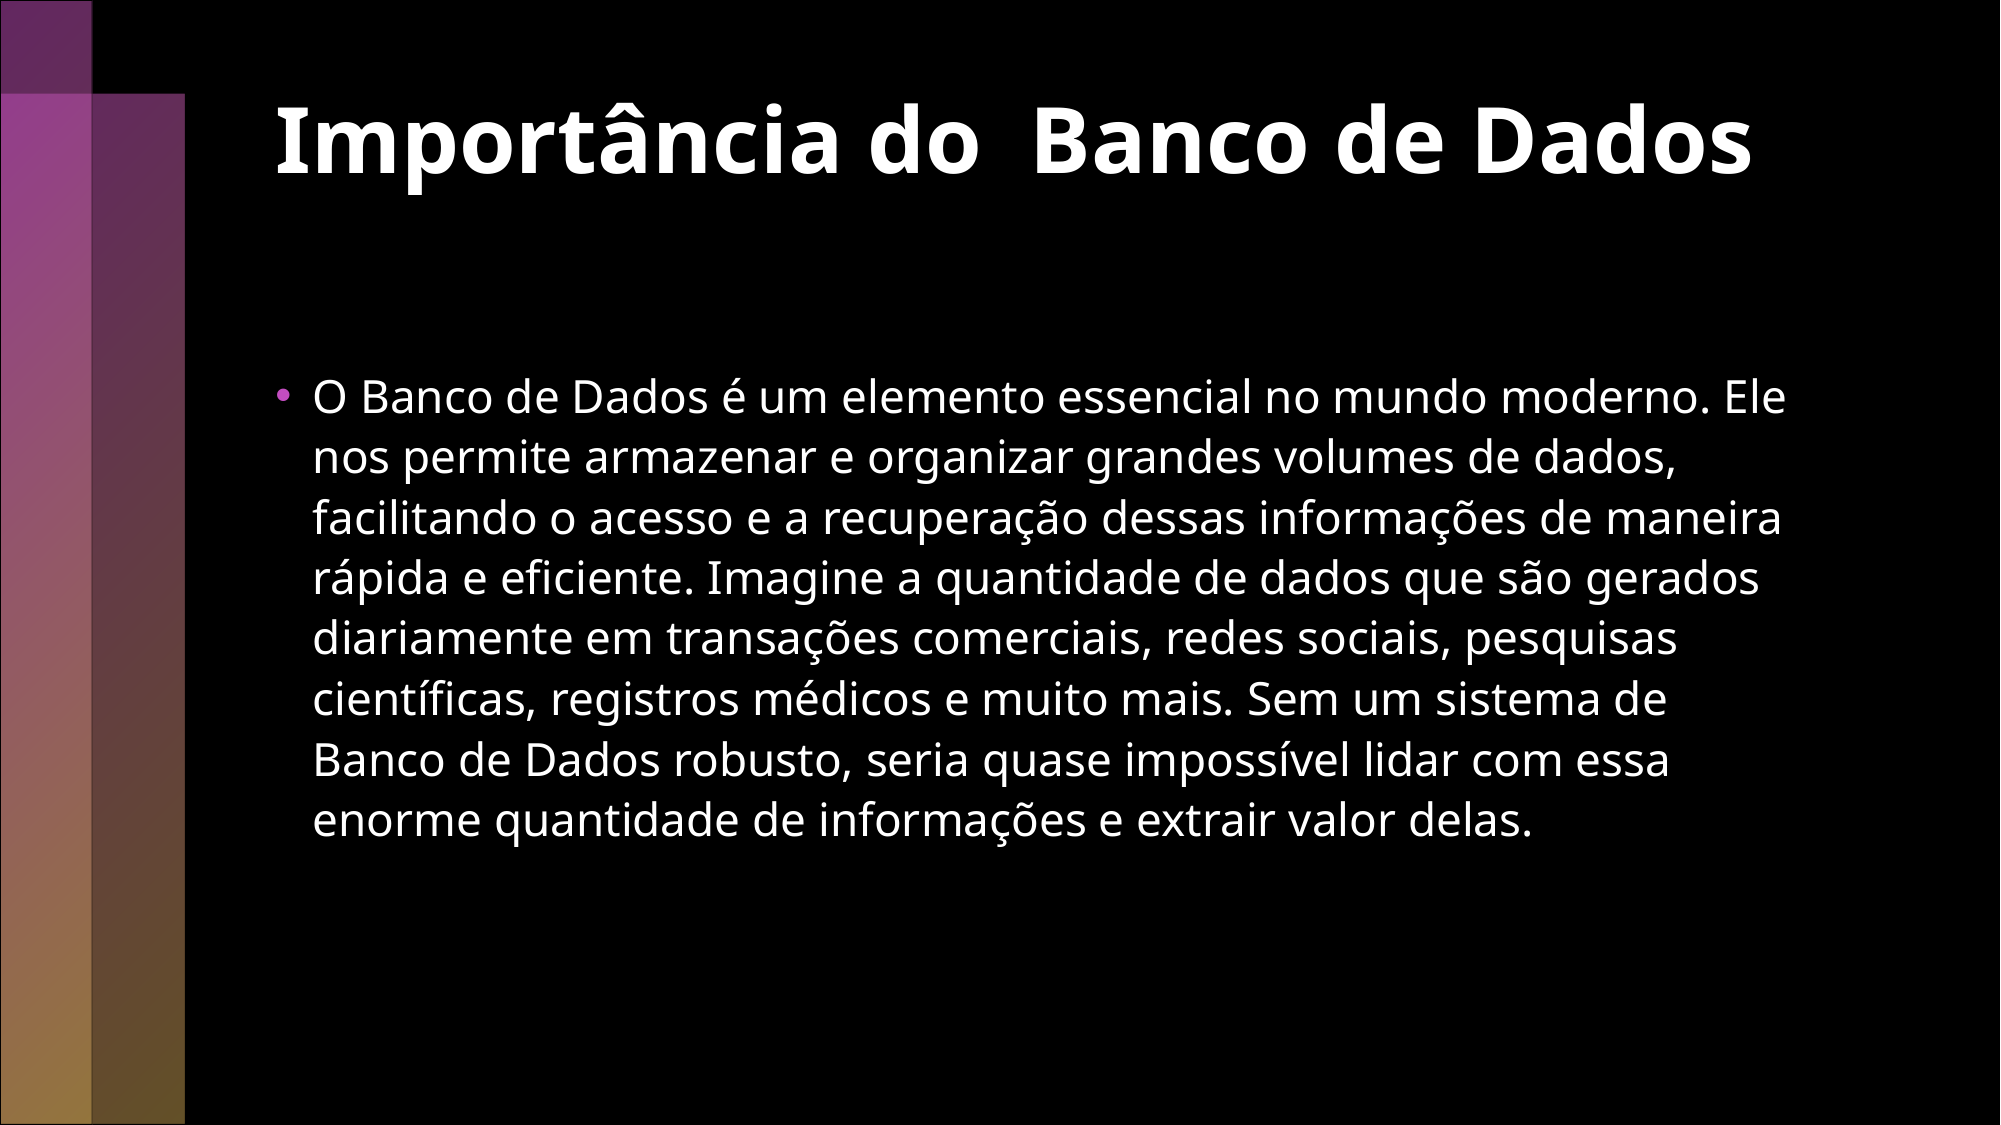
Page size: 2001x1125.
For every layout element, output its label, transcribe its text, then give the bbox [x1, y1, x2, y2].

list O Banco de Dados é um elemento essencial no mundo moderno. Ele nos permite armazenar e organizar grandes volumes de dados, facilitando o acesso e a recuperação dessas informações de maneira rápida e eficiente. Imagine a quantidade de dados que são gerados diariamente em transações comerciais, redes sociais, pesquisas científicas, registros médicos e muito mais. Sem um sistema de Banco de Dados robusto, seria quase impossível lidar com essa enorme quantidade de informações e extrair valor delas. [260, 354, 1817, 999]
title Importância do Banco de Dados [260, 74, 1817, 329]
